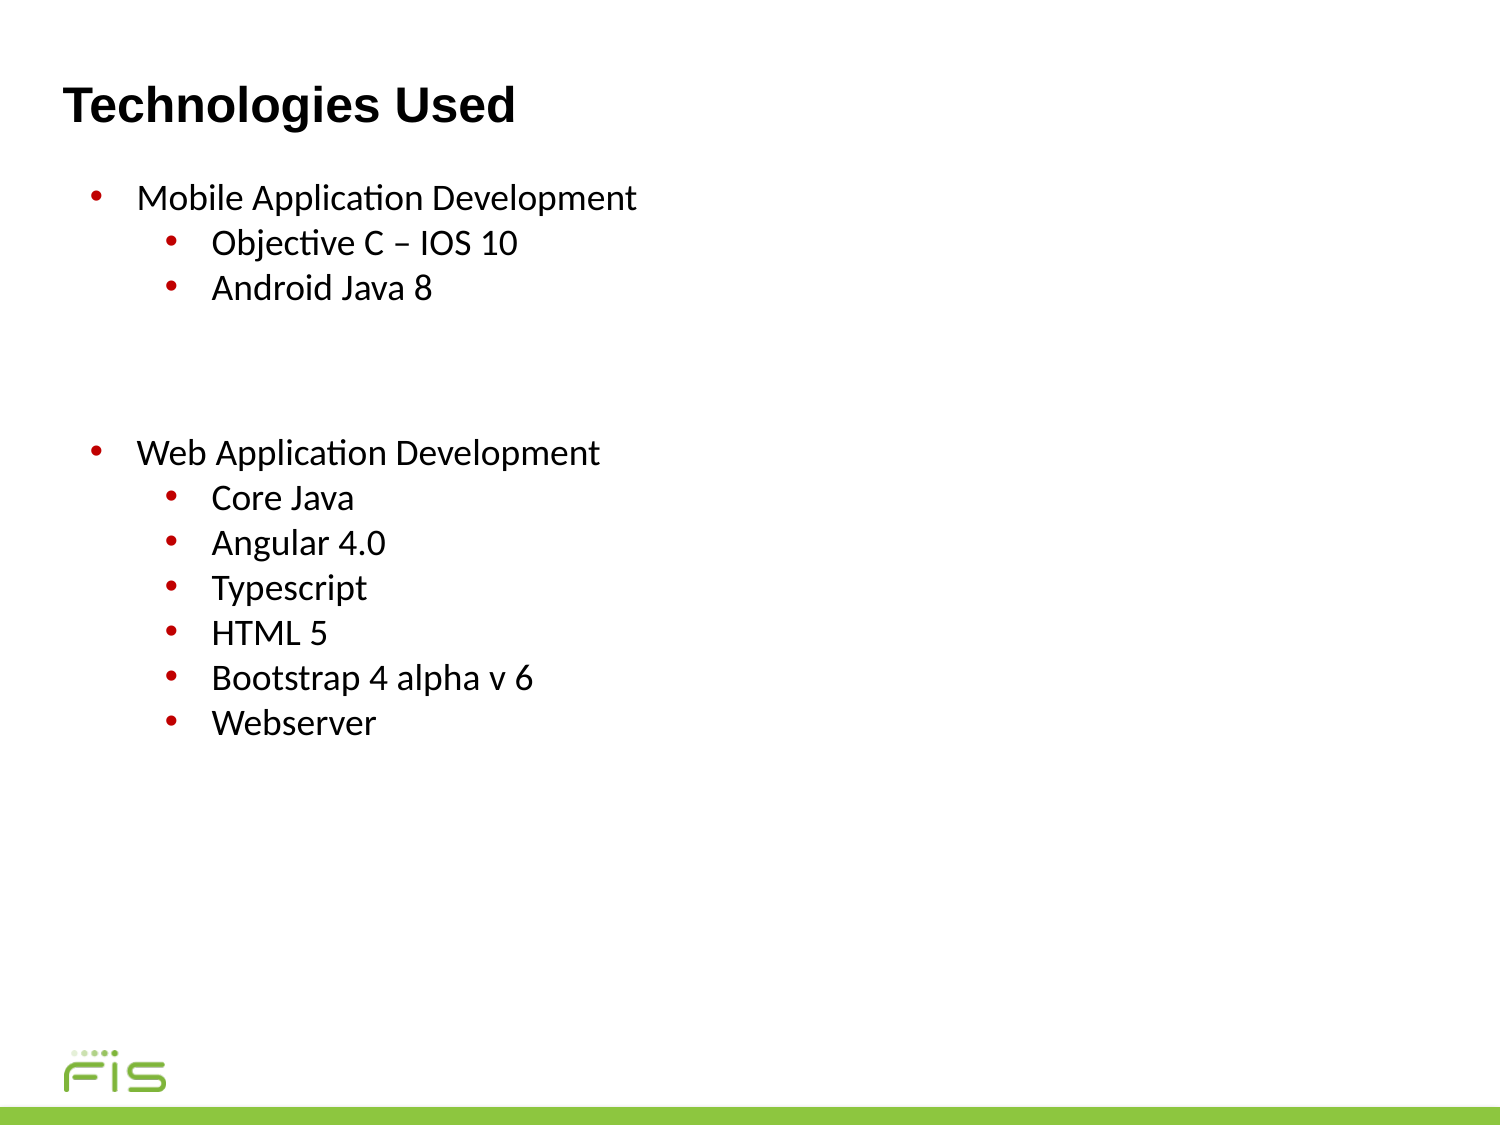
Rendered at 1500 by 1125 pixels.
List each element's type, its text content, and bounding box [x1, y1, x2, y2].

title Technologies Used [62, 83, 1435, 256]
picture [64, 1050, 166, 1092]
text_box Mobile Application Development Objective C – IOS 10 Android Java 8 Web Application Development Core Java Angular 4.0 Typescript HTML 5 Bootstrap 4 alpha v 6 Webserver [75, 165, 1400, 870]
